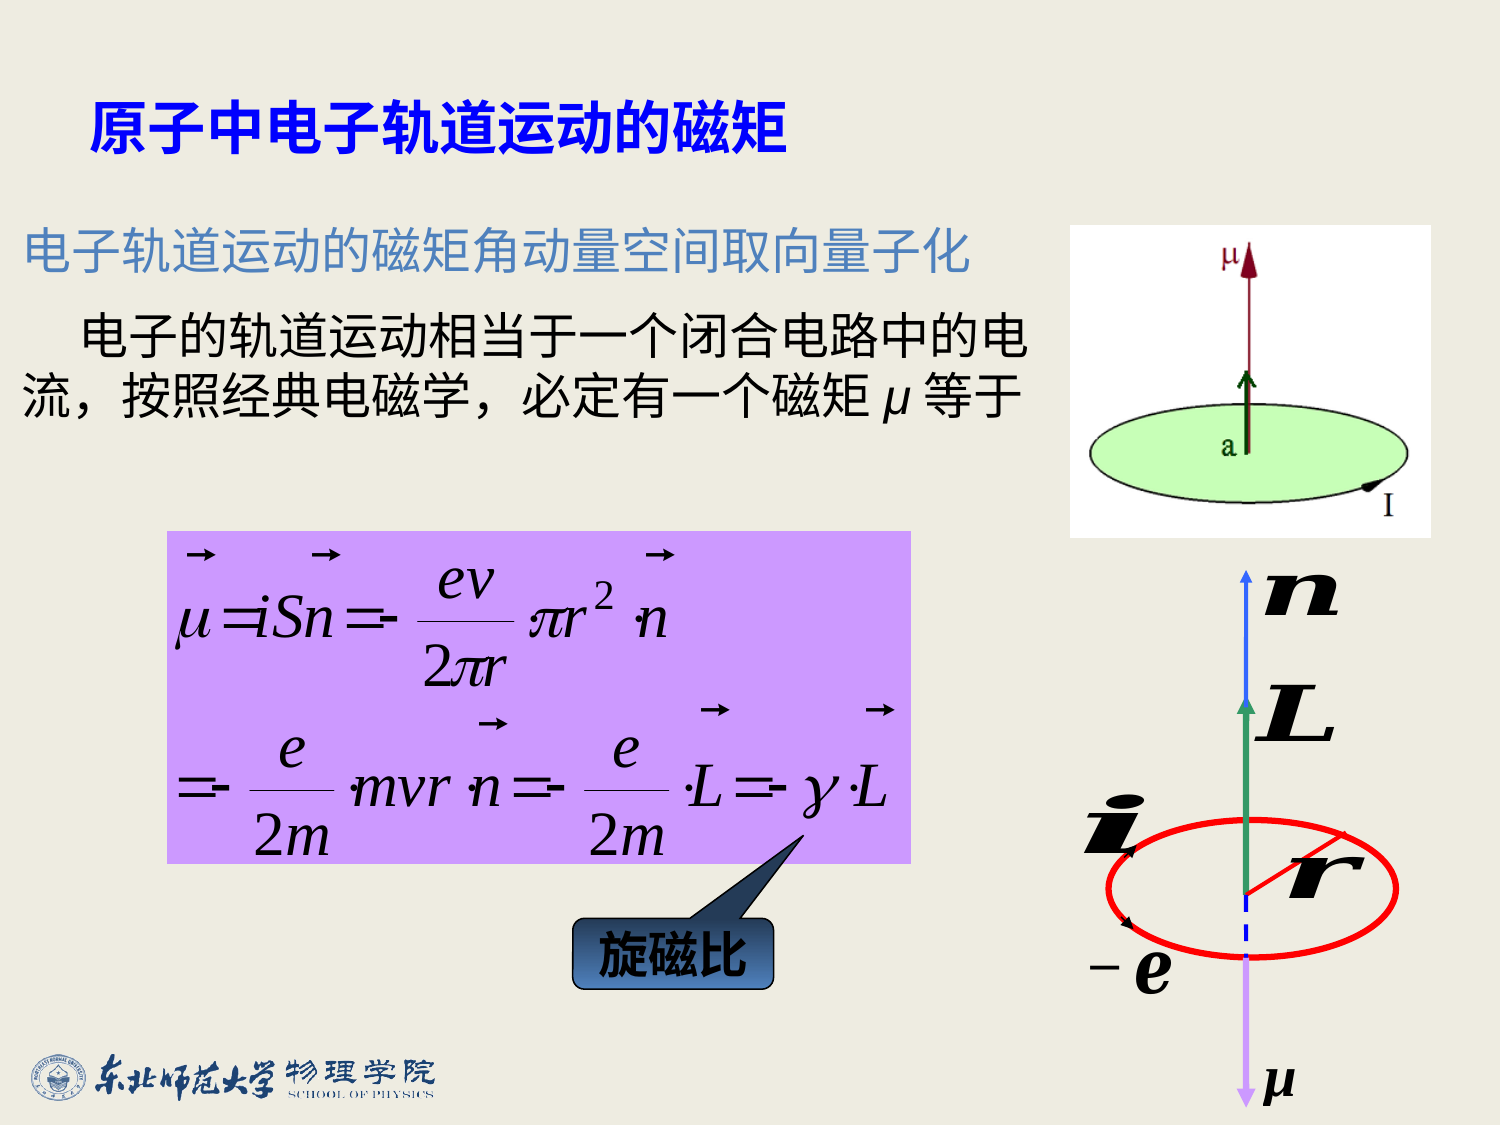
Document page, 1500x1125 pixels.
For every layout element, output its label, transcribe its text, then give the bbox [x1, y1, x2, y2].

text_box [1077, 548, 1397, 1108]
text_box 电子轨道运动的磁矩角动量空间取向量子化 电子的轨道运动相当于一个闭合电路中的电流，按照经典电磁学，必定有一个磁矩μ等于 [6, 212, 1084, 433]
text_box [166, 531, 911, 865]
picture [1070, 225, 1431, 538]
picture [20, 1054, 440, 1101]
title 原子中电子轨道运动的磁矩 [75, 45, 1425, 209]
text_box 旋磁比 [572, 876, 774, 990]
